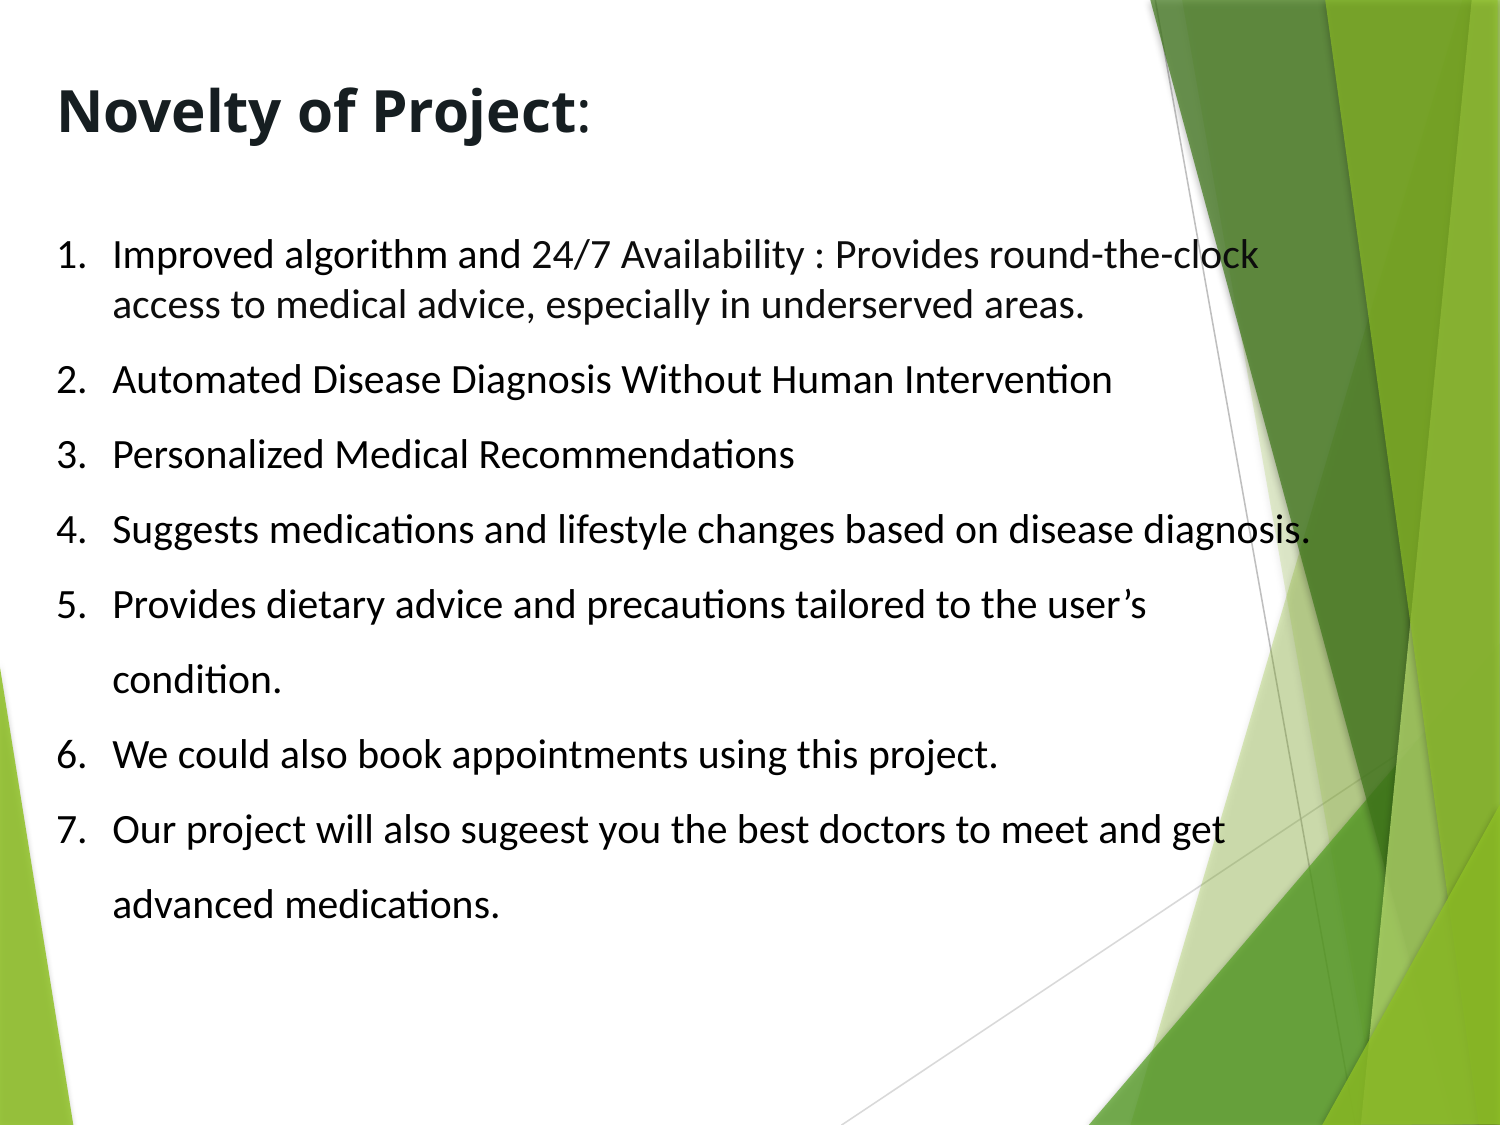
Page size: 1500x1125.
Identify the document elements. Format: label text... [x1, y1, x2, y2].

text_box Improved algorithm and 24/7 Availability : Provides round-the-clock access to medical advice, especially in underserved areas. Automated Disease Diagnosis Without Human Intervention Personalized Medical Recommendations Suggests medications and lifestyle changes based on disease diagnosis. Provides dietary advice and precautions tailored to the user’s condition. We could also book appointments using this project. Our project will also sugeest you the best doctors to meet and get advanced medications. [41, 219, 1329, 985]
text_box Novelty of Project: [41, 66, 632, 152]
